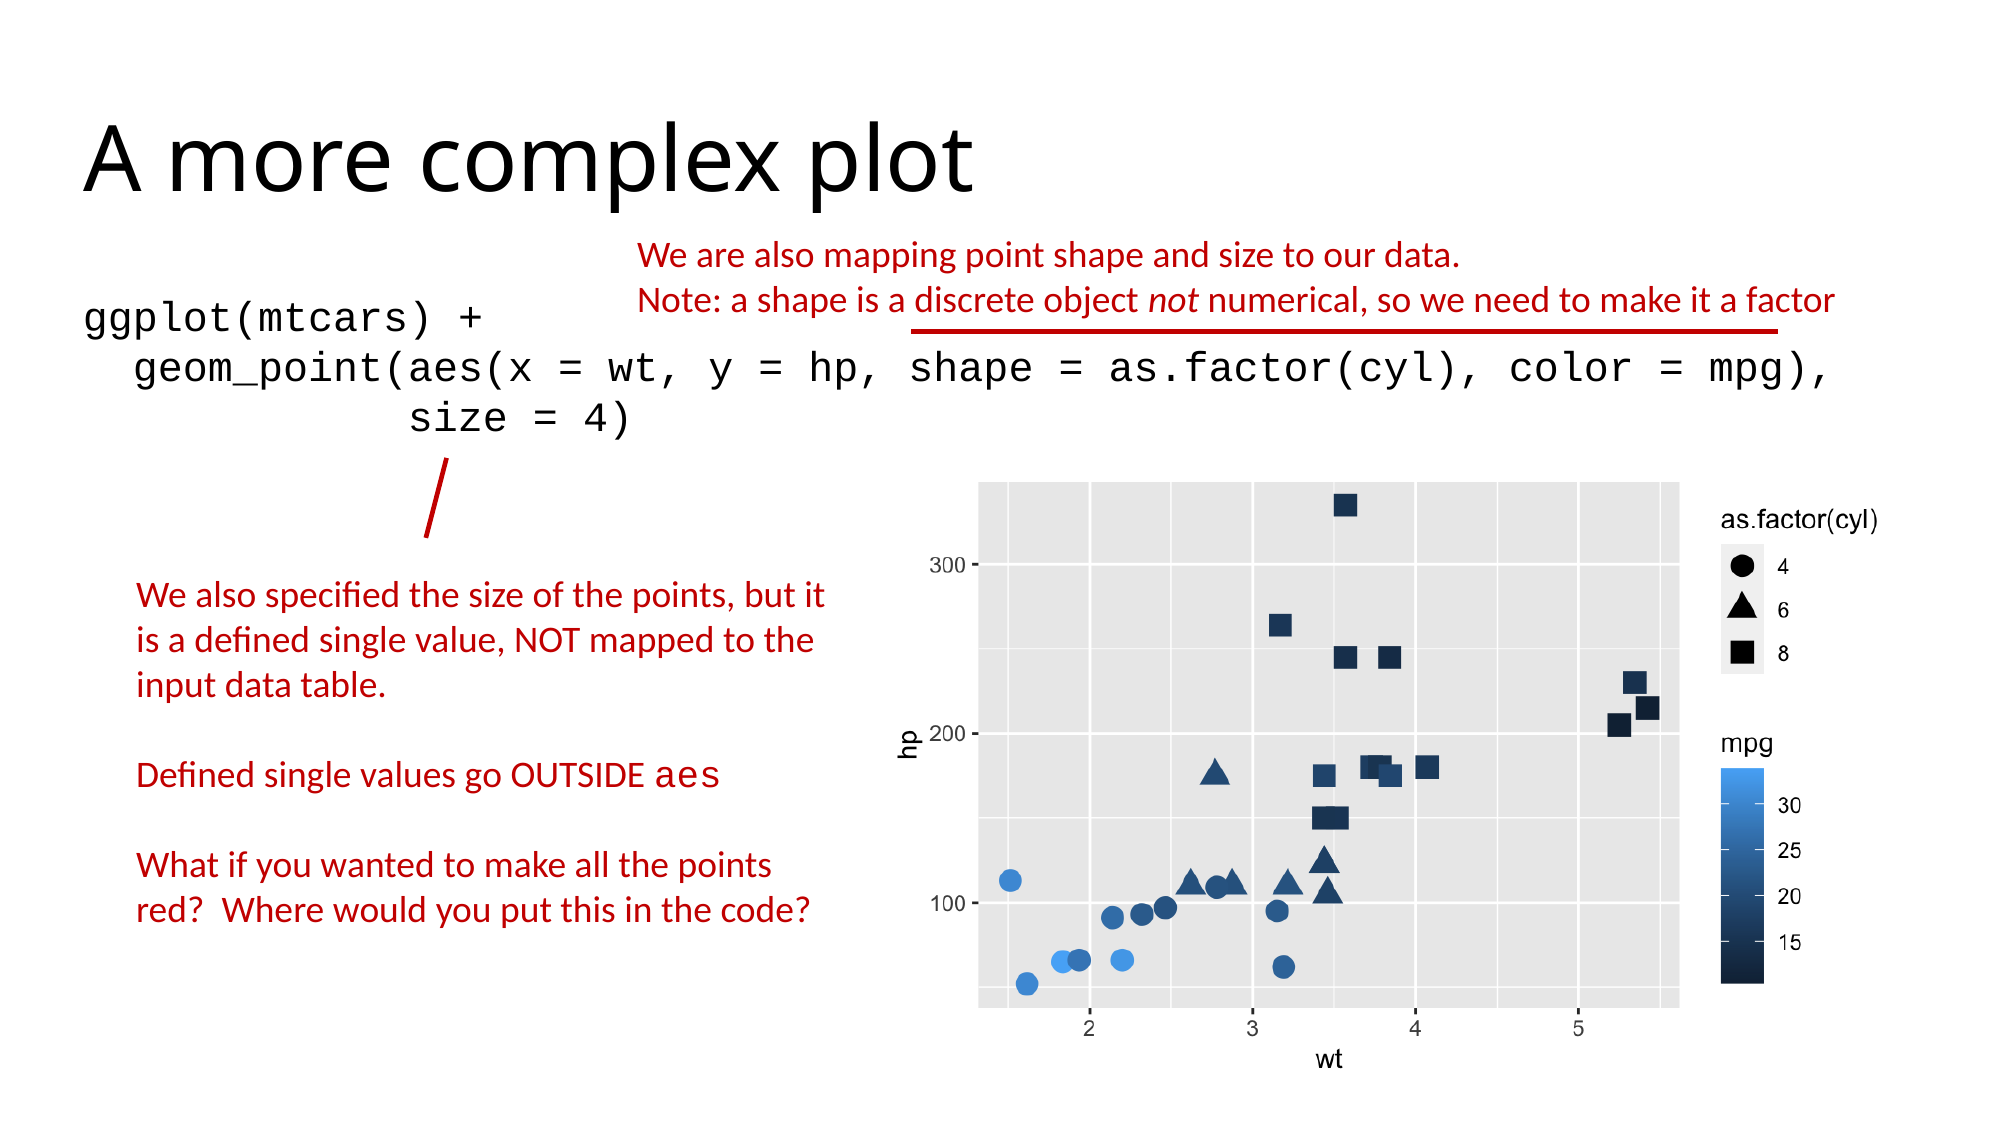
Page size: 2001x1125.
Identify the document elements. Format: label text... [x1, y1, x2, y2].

text_box We also specified the size of the points, but it is a defined single value, NOT mapped to the input data table. Defined single values go OUTSIDE aes What if you wanted to make all the points red? Where would you put this in the code? [121, 562, 849, 938]
text_box We are also mapping point shape and size to our data. Note: a shape is a discrete object not numerical, so we need to make it a factor [622, 222, 1857, 328]
text_box ggplot(mtcars) + geom_point(aes(x = wt, y = hp, shape = as.factor(cyl), color = mpg), size = 4) [68, 281, 1905, 447]
picture [883, 467, 1905, 1086]
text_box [425, 457, 447, 538]
title A more complex plot [68, 97, 1932, 223]
